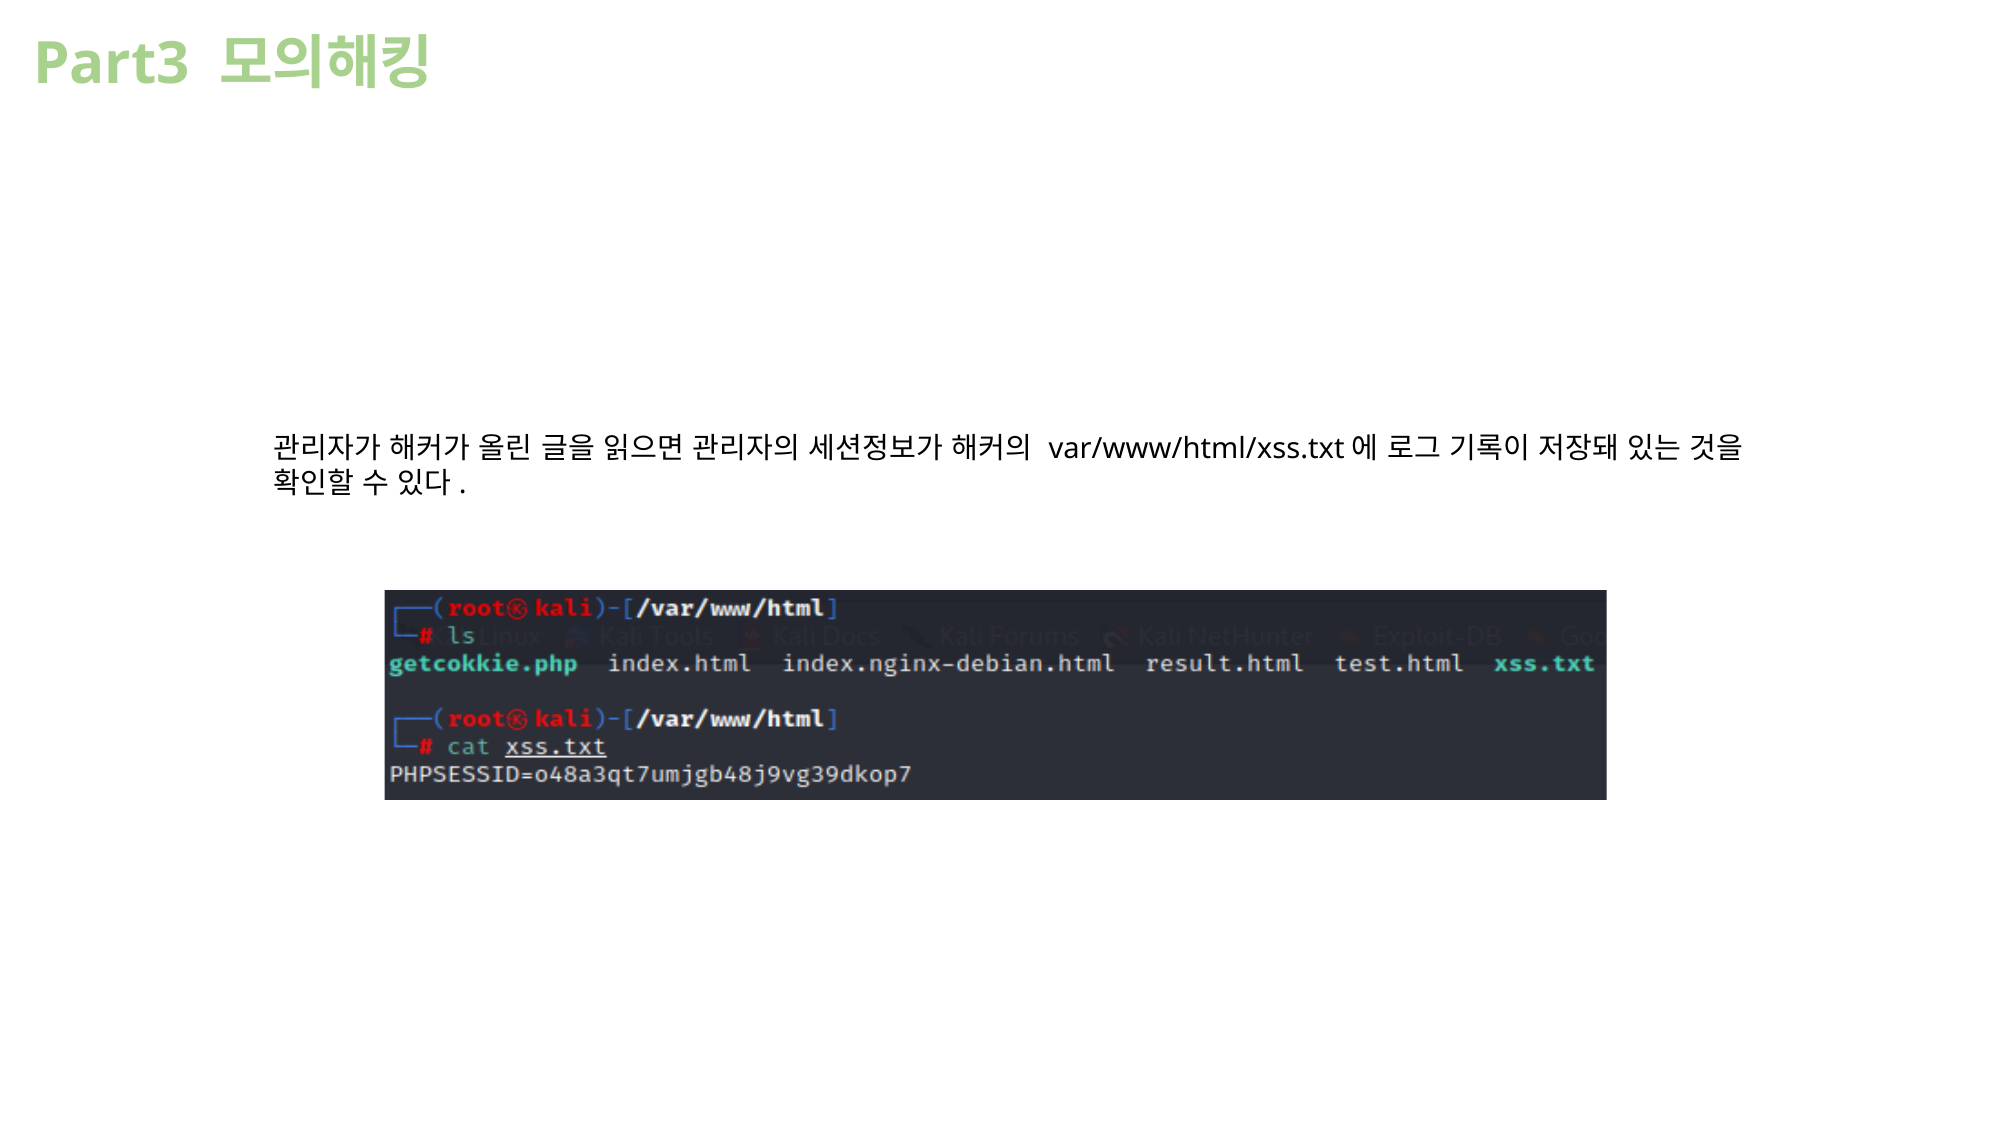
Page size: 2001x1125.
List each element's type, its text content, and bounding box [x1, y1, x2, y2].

text_box 관리자가 해커가 올린 글을 읽으면 관리자의 세션정보가 해커의 var/www/html/xss.txt에 로그 기록이 저장돼 있는 것을 확인할 수 있다. [258, 421, 1779, 507]
picture [384, 590, 1607, 800]
text_box Part3 모의해킹 [18, 17, 449, 102]
